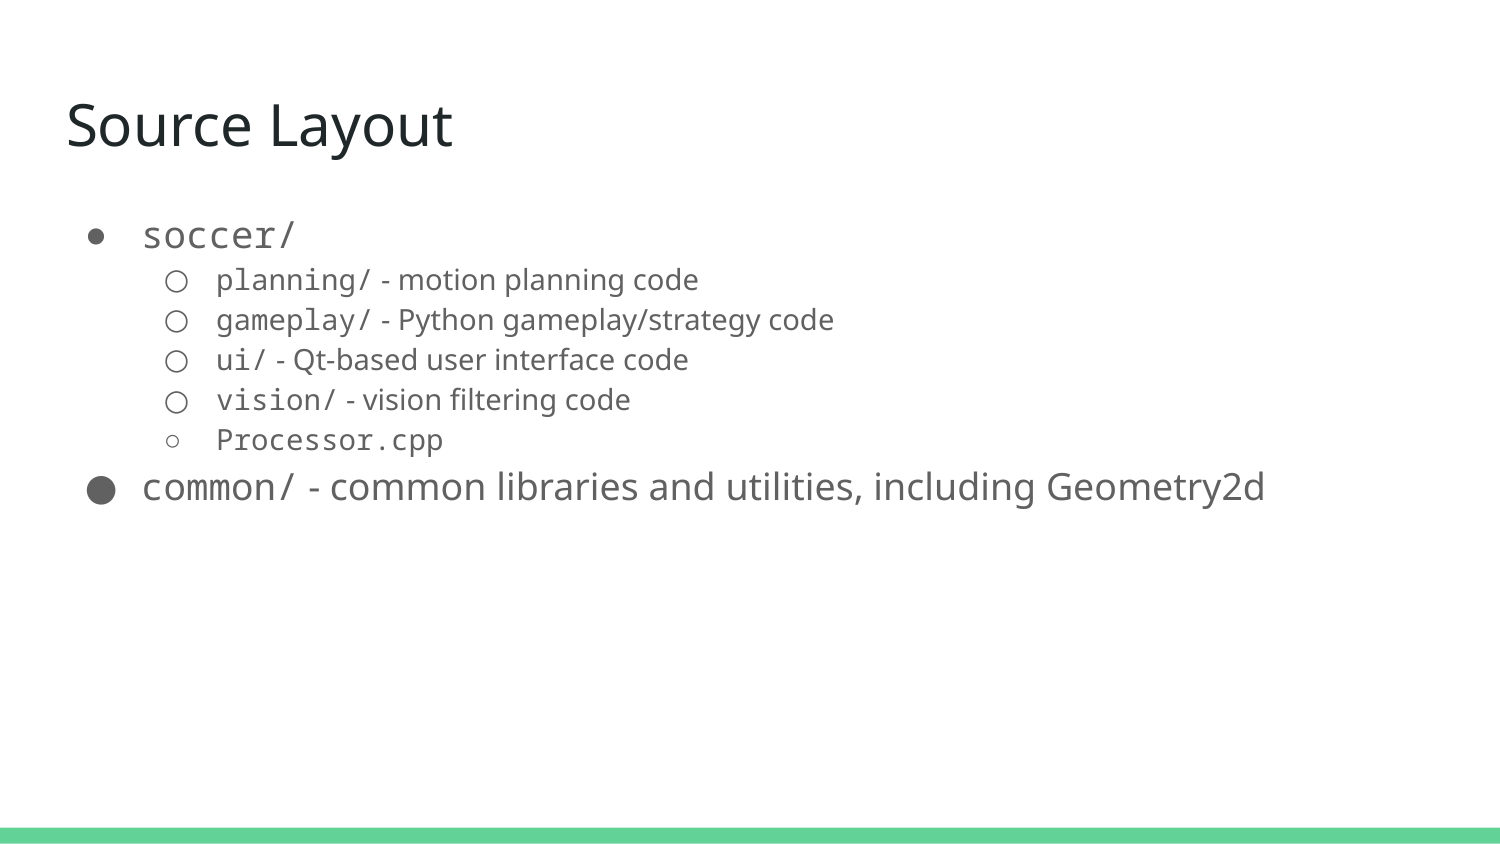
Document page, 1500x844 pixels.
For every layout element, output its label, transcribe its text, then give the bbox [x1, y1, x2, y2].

list soccer/ planning/ - motion planning code gameplay/ - Python gameplay/strategy code ui/ - Qt-based user interface code vision/ - vision filtering code Processor.cpp common/ - common libraries and utilities, including Geometry2d [51, 189, 1449, 750]
title Source Layout [51, 72, 1449, 167]
